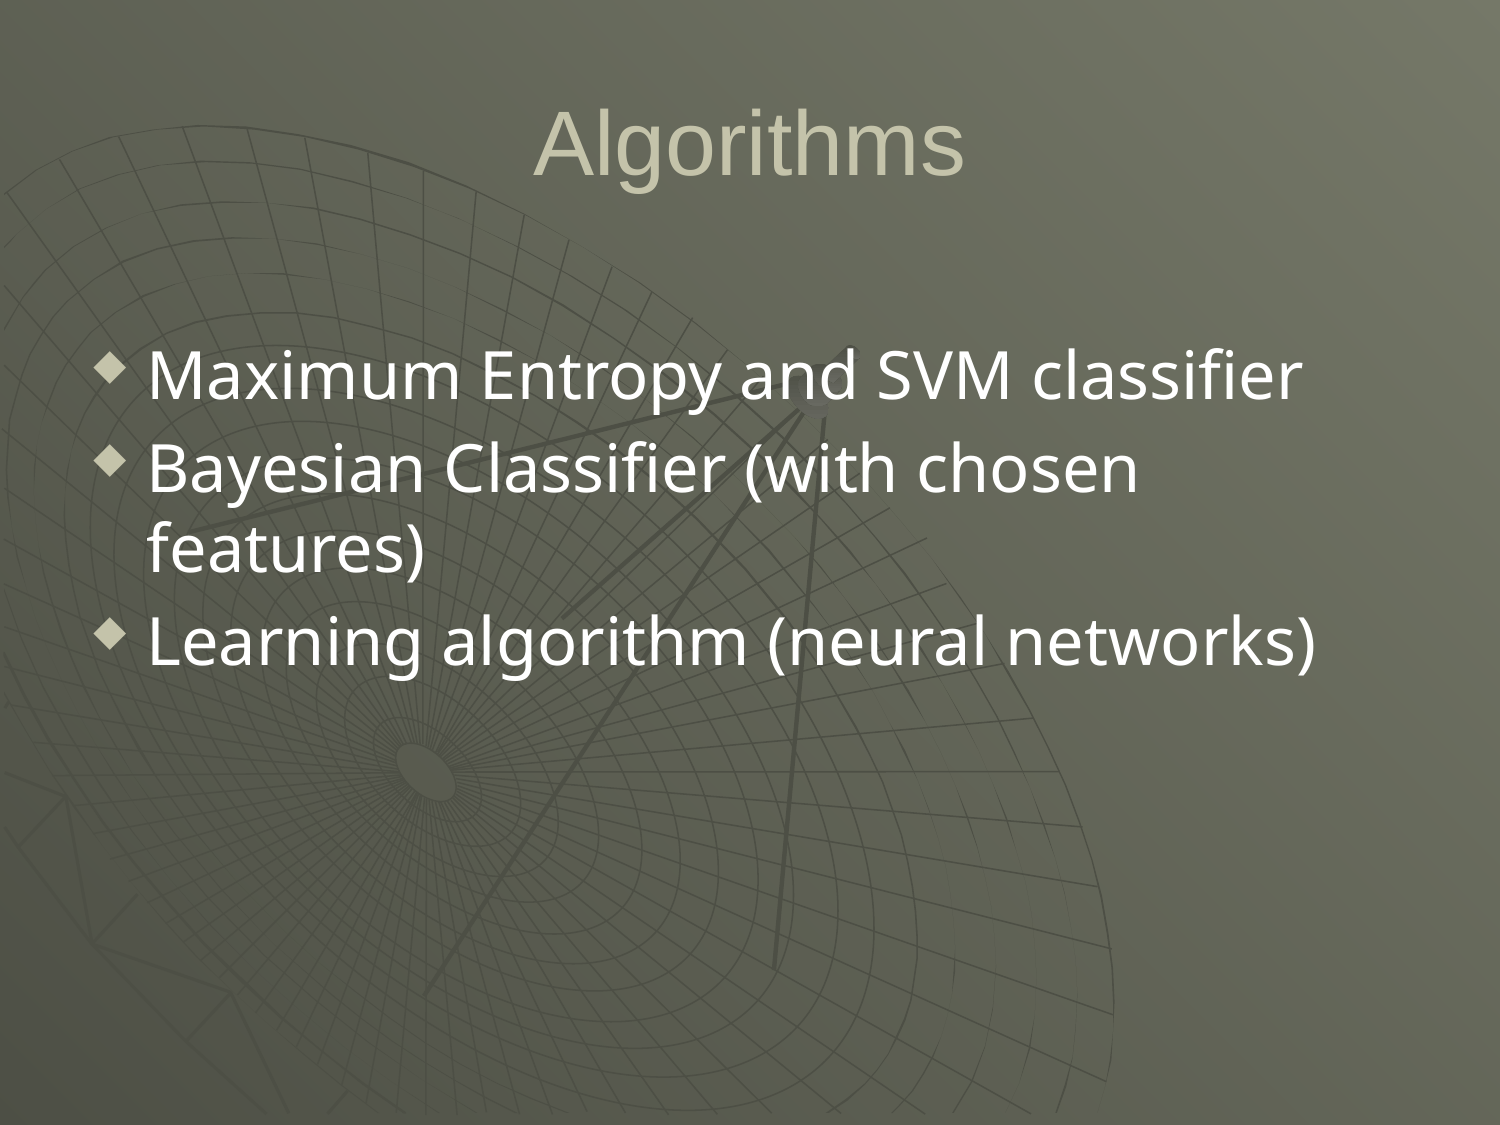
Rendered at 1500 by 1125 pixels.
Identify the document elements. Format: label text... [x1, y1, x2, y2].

list Maximum Entropy and SVM classifier Bayesian Classifier (with chosen features) Learning algorithm (neural networks) [75, 324, 1425, 1006]
title Algorithms [75, 45, 1425, 233]
